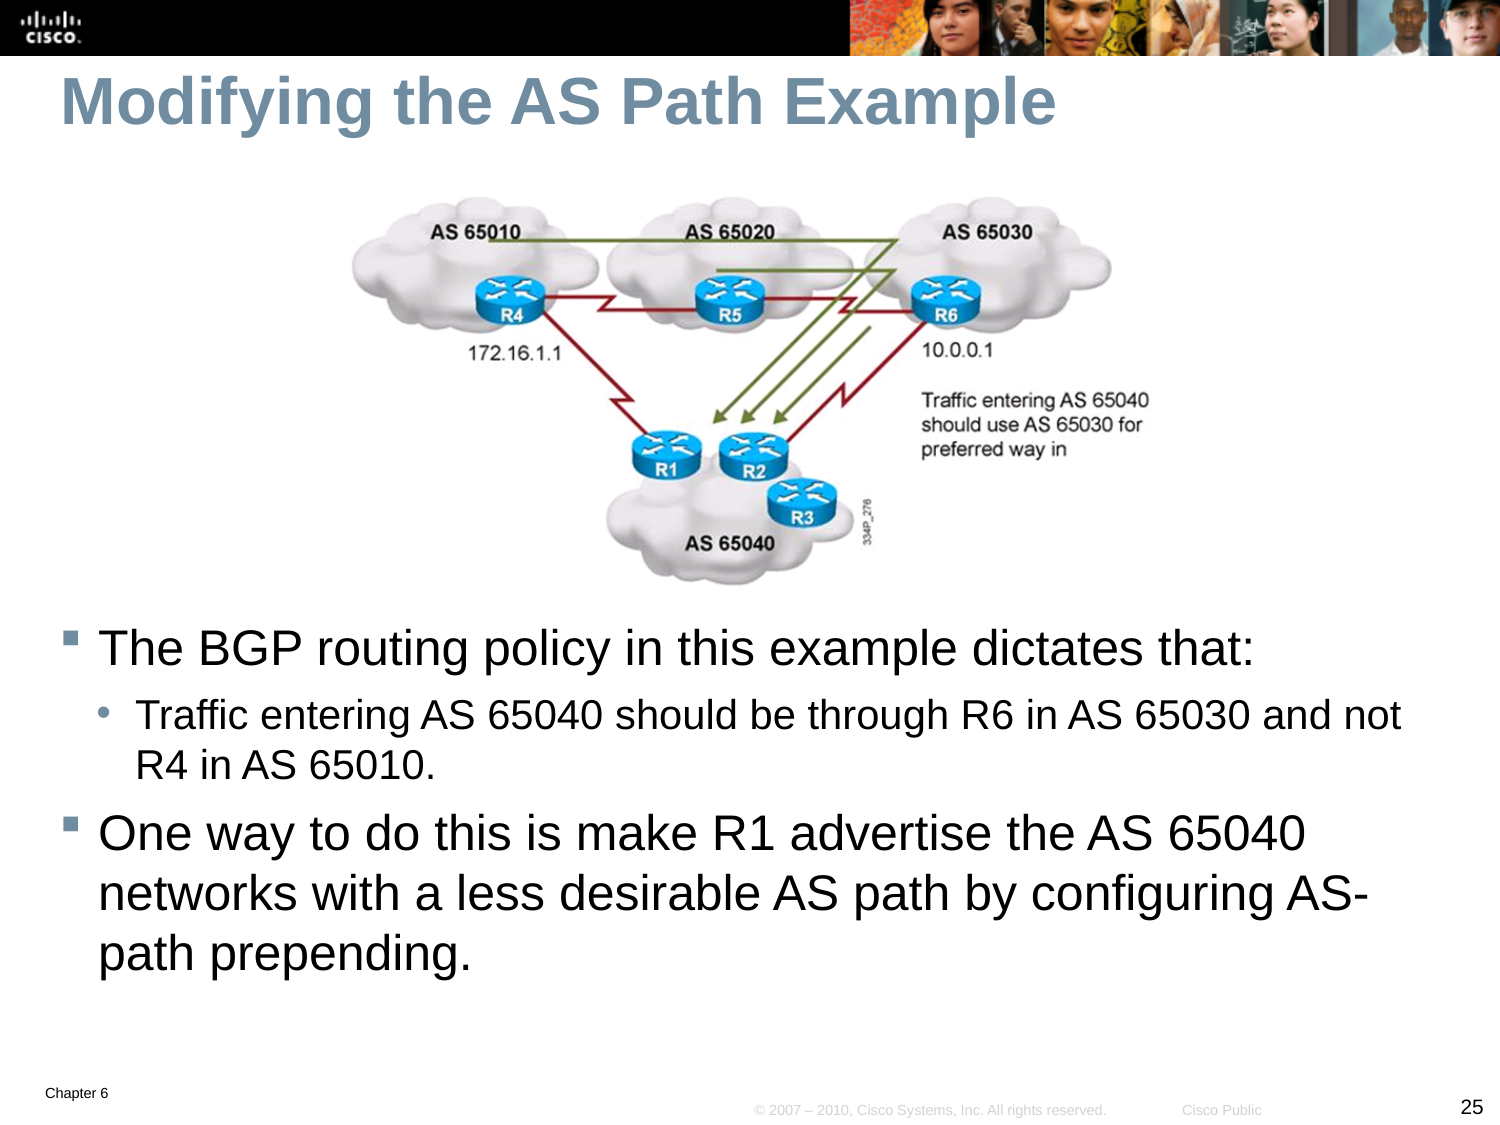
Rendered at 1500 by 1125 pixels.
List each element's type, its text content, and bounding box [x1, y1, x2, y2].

picture [0, 0, 1500, 56]
title Modifying the AS Path Example [45, 59, 1444, 150]
list The BGP routing policy in this example dictates that: Traffic entering AS 65040 should be through R6 in AS 65030 and not R4 in AS 65010. One way to do this is make R1 advertise the AS 65040 networks with a less desirable AS path by configuring AS-path prepending. [45, 608, 1444, 639]
text_box [45, 639, 1444, 1054]
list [313, 162, 1179, 599]
